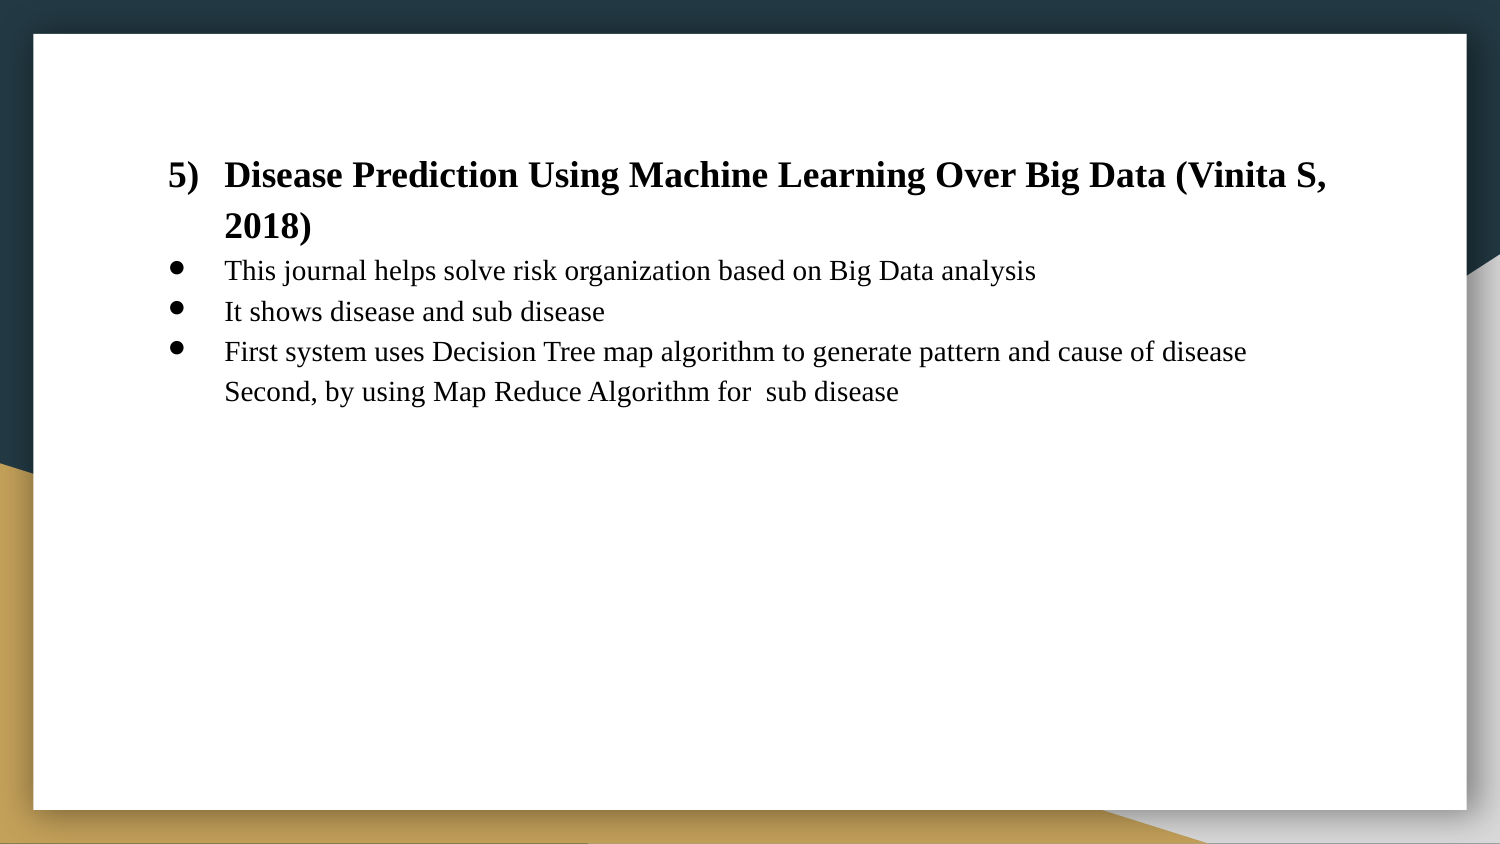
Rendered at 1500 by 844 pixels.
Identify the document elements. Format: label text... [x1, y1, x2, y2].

list Disease Prediction Using Machine Learning Over Big Data (Vinita S, 2018) This journal helps solve risk organization based on Big Data analysis It shows disease and sub disease First system uses Decision Tree map algorithm to generate pattern and cause of disease Second, by using Map Reduce Algorithm for sub disease [134, 128, 1366, 729]
